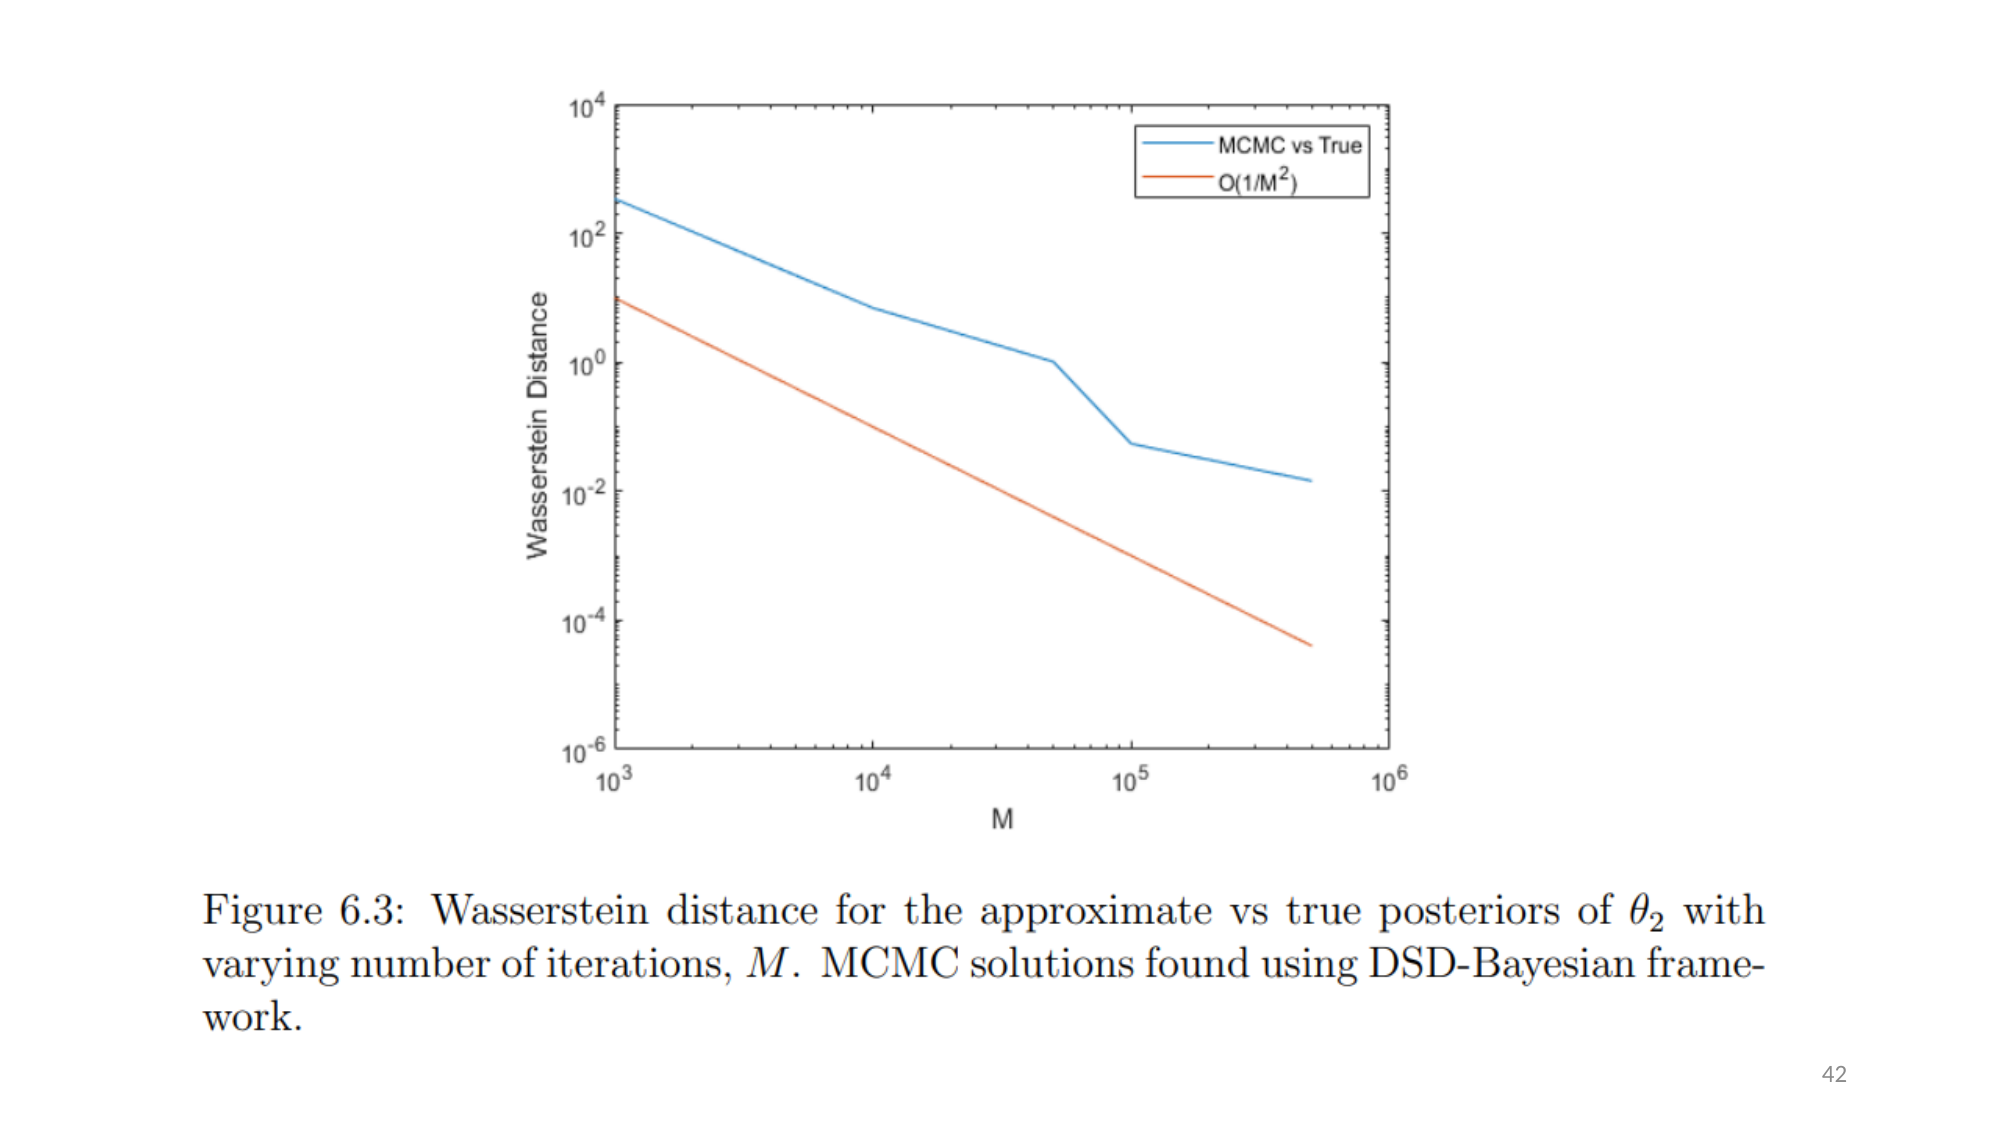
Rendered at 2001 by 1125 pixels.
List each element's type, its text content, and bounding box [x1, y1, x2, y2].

picture [195, 79, 1782, 1046]
slide_number 42 [1412, 1042, 1863, 1103]
